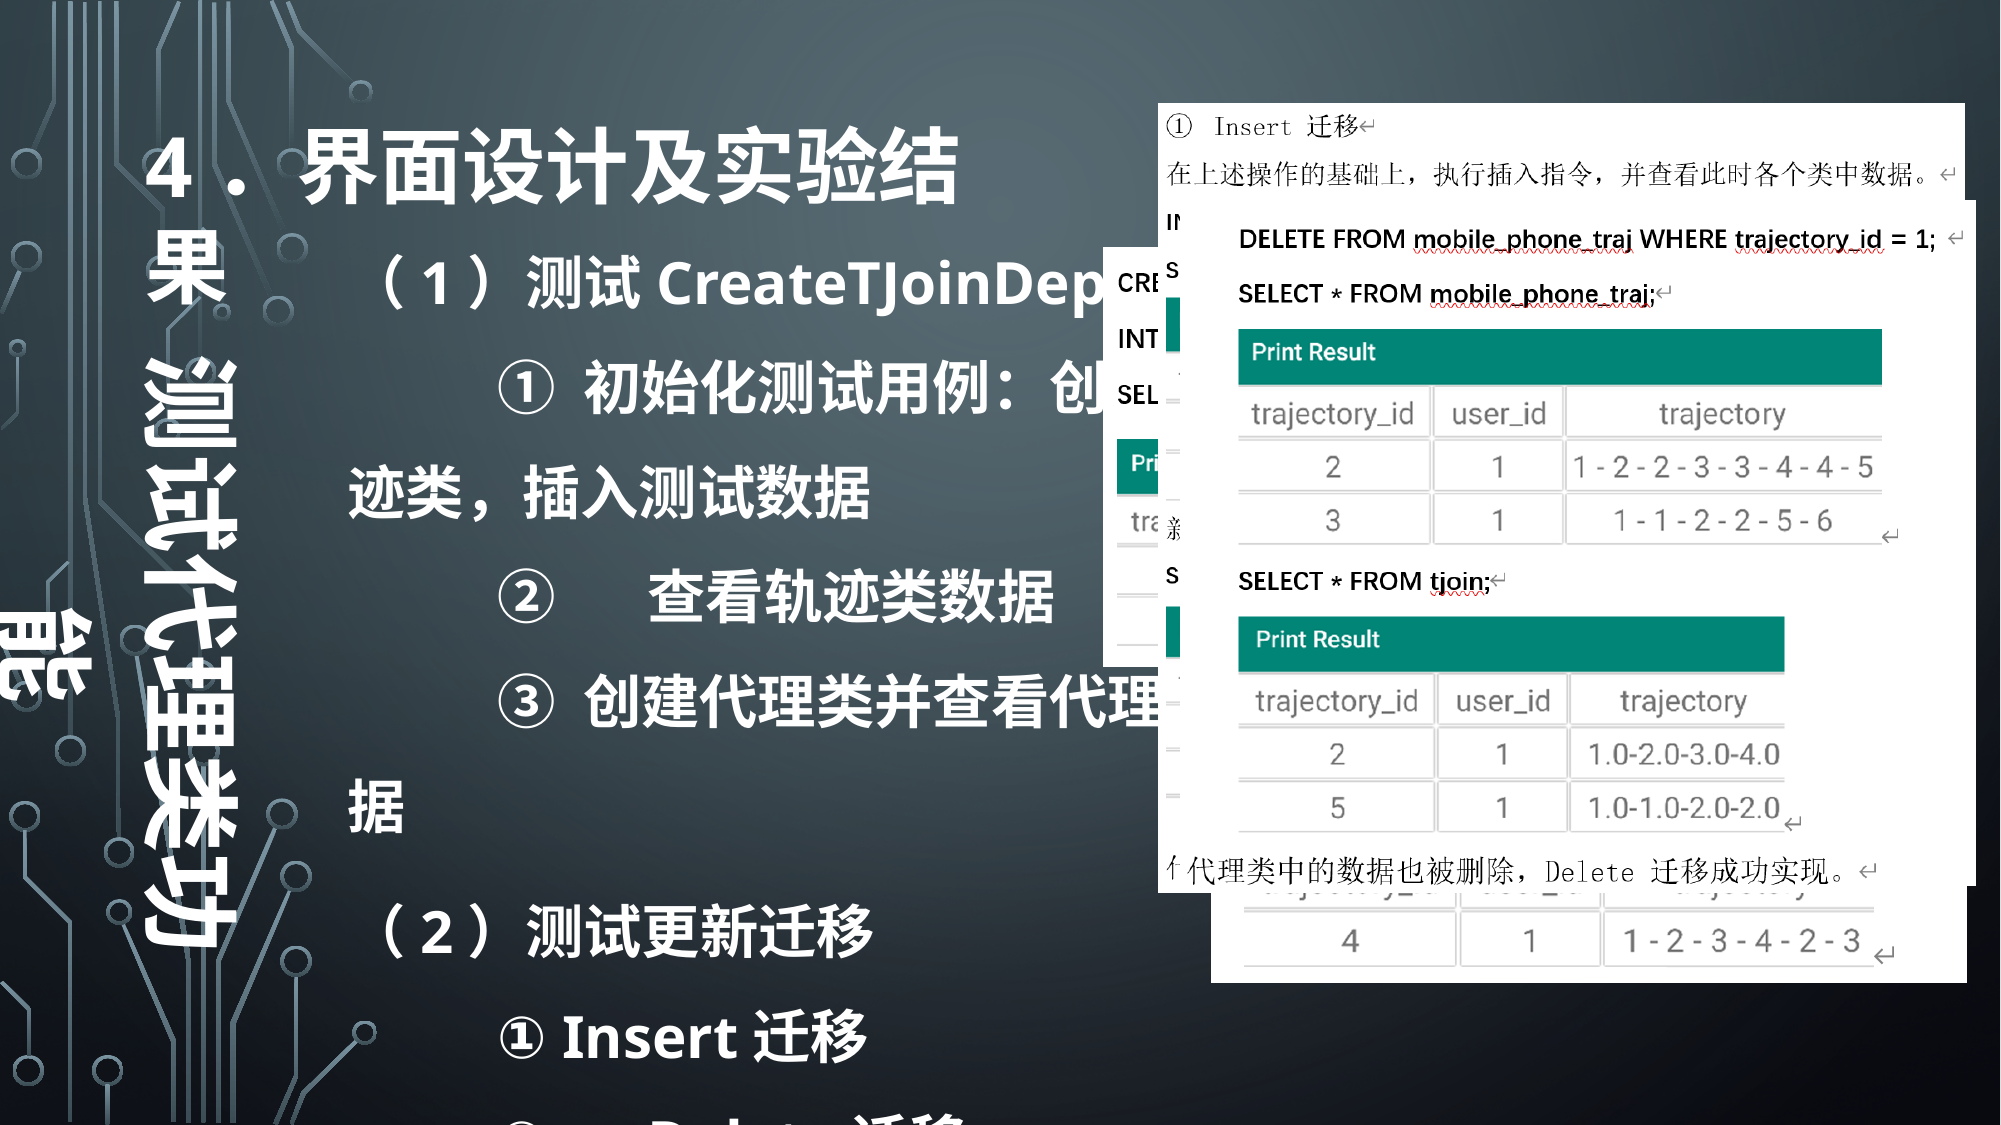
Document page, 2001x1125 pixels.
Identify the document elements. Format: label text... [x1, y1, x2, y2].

text_box （1）测试CreateTJoinDeputyClass ① 初始化测试用例：创建两个轨迹类，插入测试数据 ② 查看轨迹类数据 ③ 创建代理类并查看代理类中数据 （2）测试更新迁移 ① Insert迁移 ② Delete迁移 [333, 183, 1392, 1125]
picture [1103, 102, 1976, 984]
text_box 测试代理类功能 [109, 290, 287, 1017]
text_box 4．界面设计及实验结果 [130, 106, 1060, 322]
